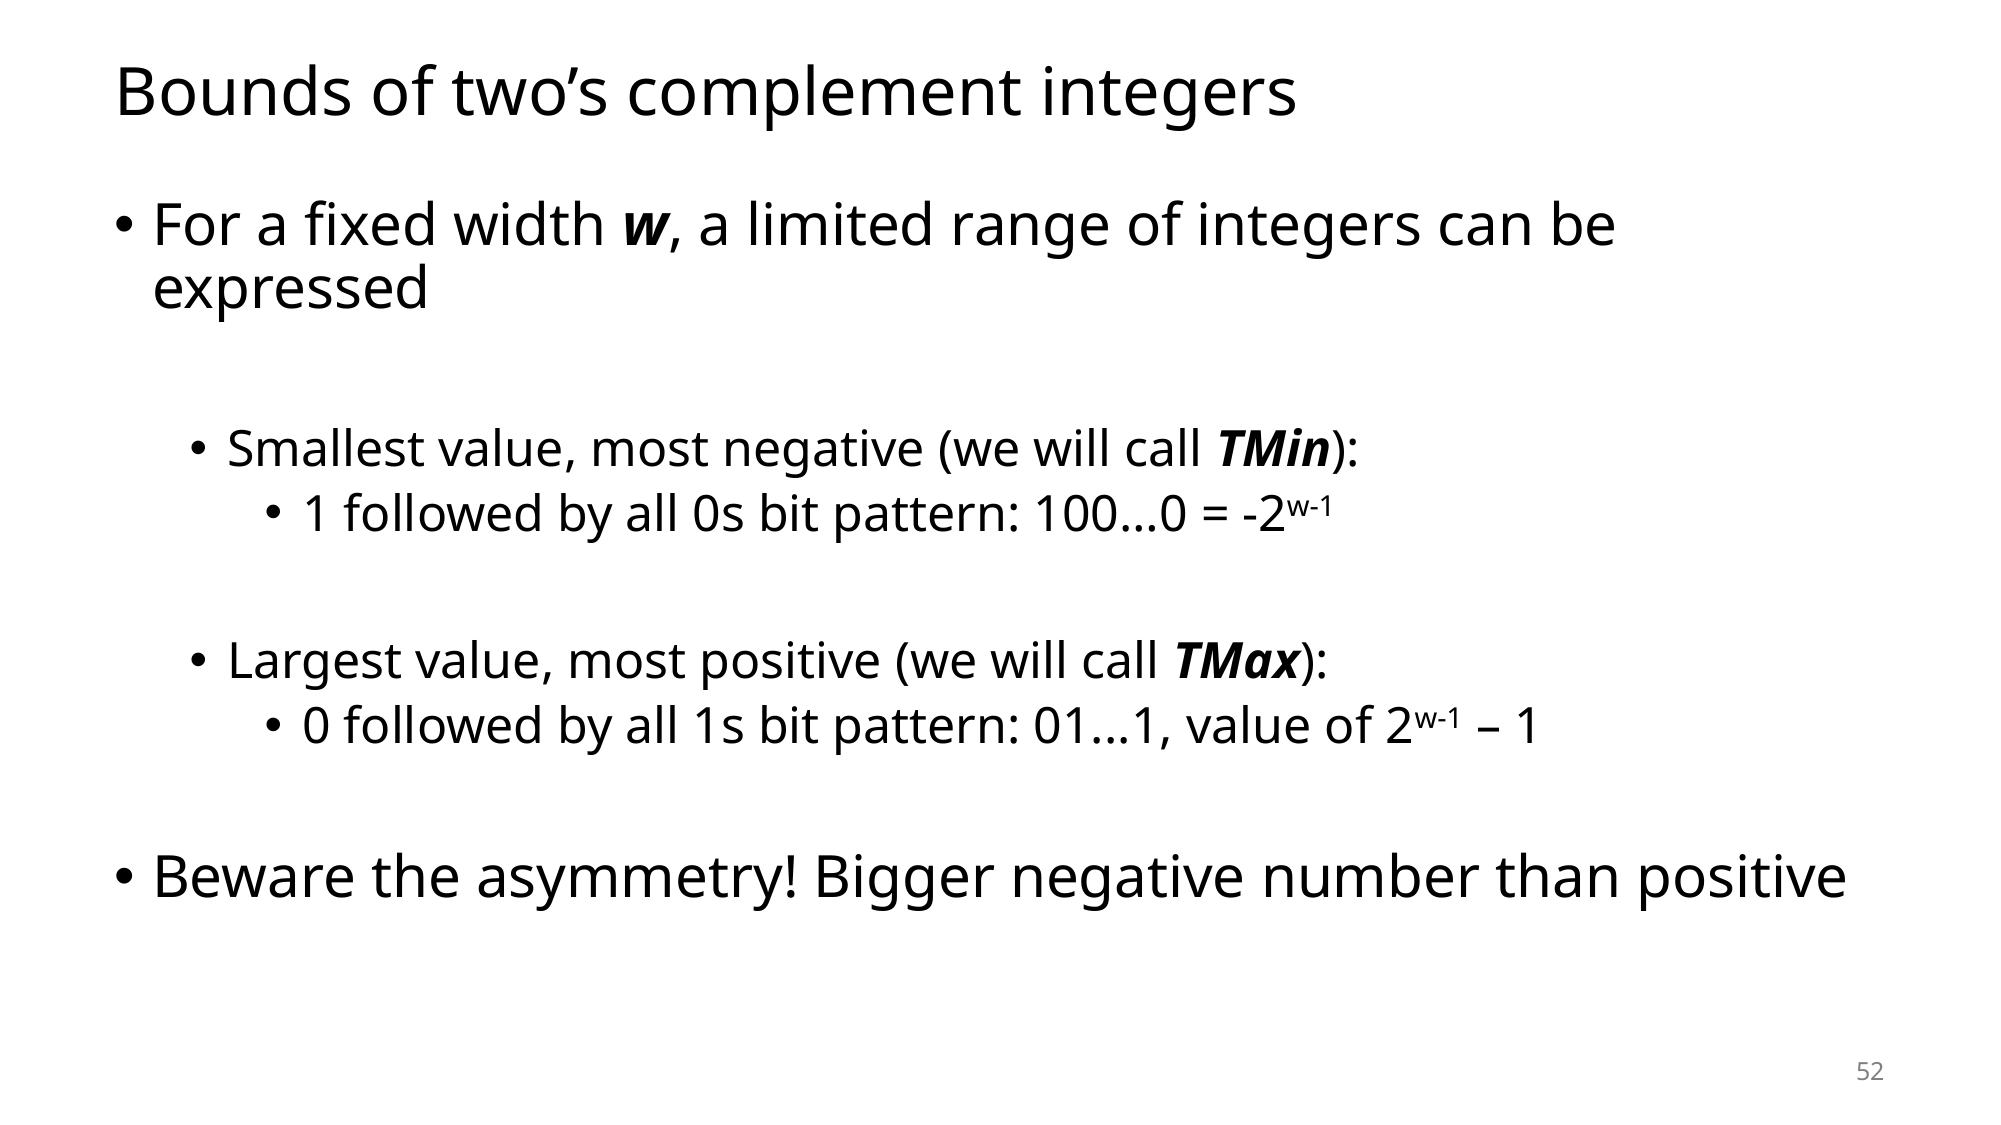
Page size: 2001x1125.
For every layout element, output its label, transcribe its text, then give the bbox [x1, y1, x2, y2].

list For a fixed width w, a limited range of integers can be expressed Smallest value, most negative (we will call TMin): 1 followed by all 0s bit pattern: 100…0 = -2w-1 Largest value, most positive (we will call TMax): 0 followed by all 1s bit pattern: 01...1, value of 2w-1 – 1 Beware the asymmetry! Bigger negative number than positive [99, 187, 1900, 1013]
slide_number 52 [1749, 1042, 1900, 1103]
title Bounds of two’s complement integers [99, 37, 1900, 150]
